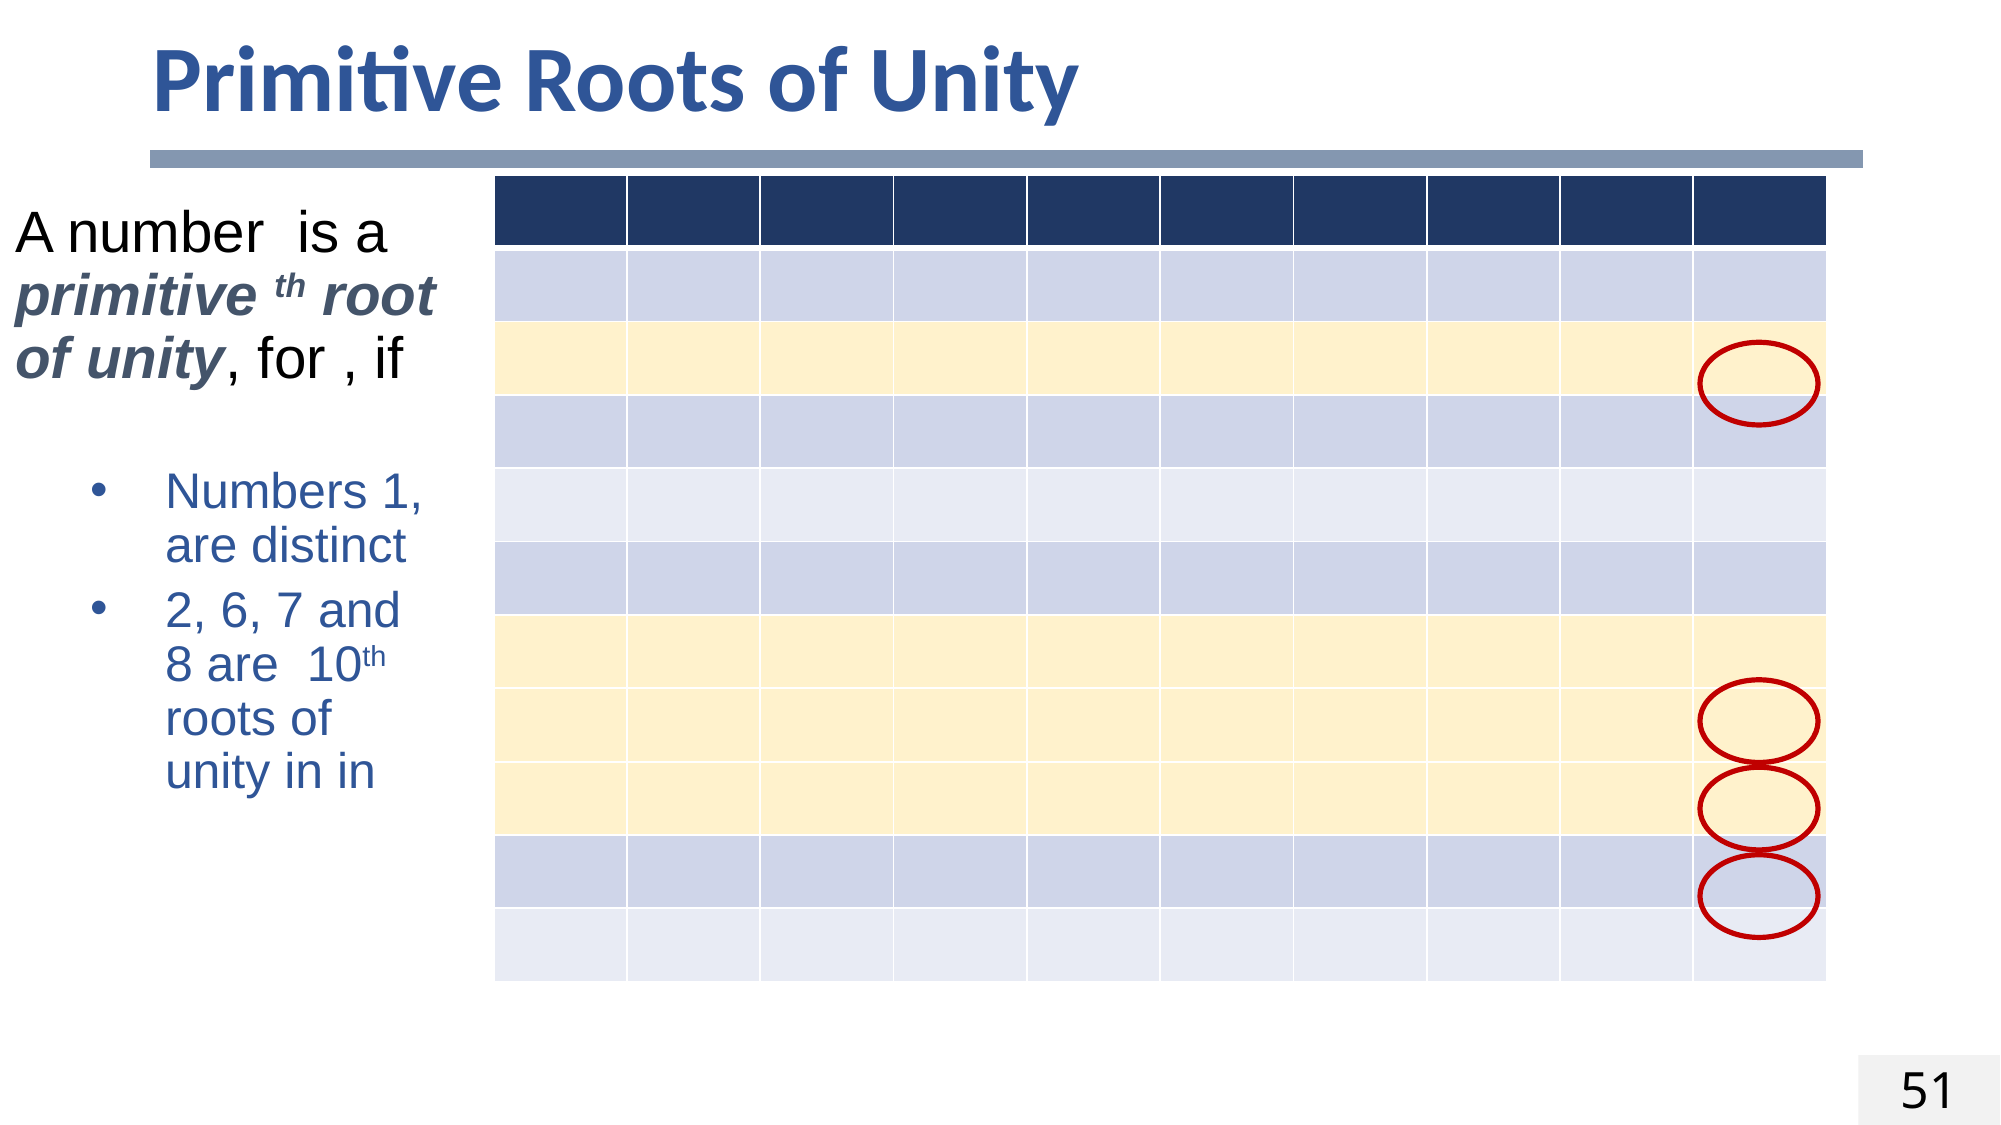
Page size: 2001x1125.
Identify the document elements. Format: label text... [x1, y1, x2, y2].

text_box [1698, 853, 1820, 939]
text_box [1698, 766, 1820, 851]
title Primitive Roots of Unity [137, 14, 1863, 149]
text_box [1698, 341, 1820, 426]
slide_number 51 [1858, 1055, 2000, 1125]
text_box [1698, 678, 1820, 764]
